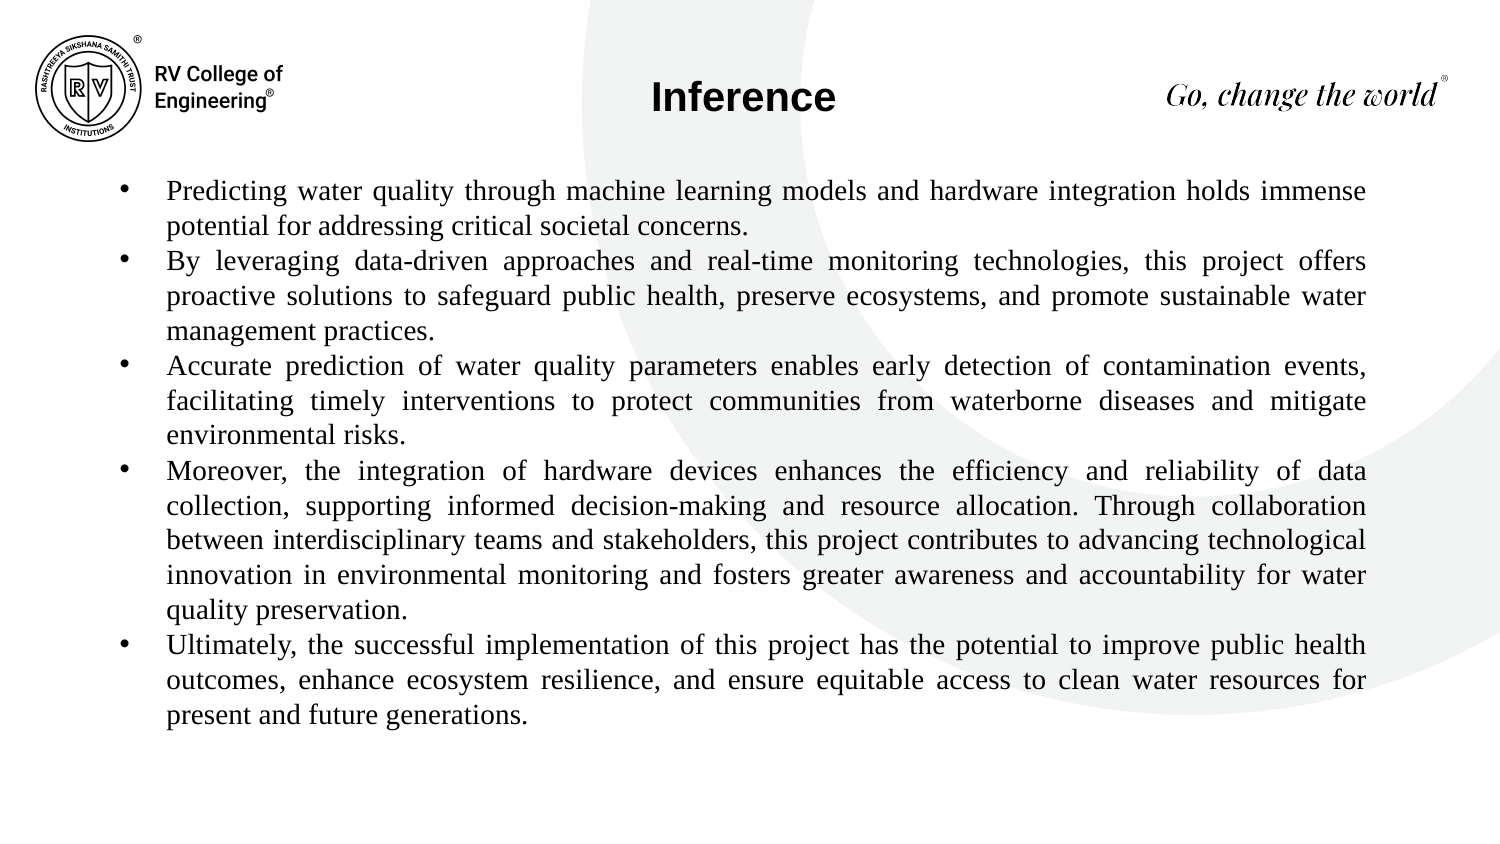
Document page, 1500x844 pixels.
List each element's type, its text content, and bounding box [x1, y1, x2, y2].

picture [0, 0, 1500, 844]
text_box Predicting water quality through machine learning models and hardware integration holds immense potential for addressing critical societal concerns. By leveraging data-driven approaches and real-time monitoring technologies, this project offers proactive solutions to safeguard public health, preserve ecosystems, and promote sustainable water management practices. Accurate prediction of water quality parameters enables early detection of contamination events, facilitating timely interventions to protect communities from waterborne diseases and mitigate environmental risks. Moreover, the integration of hardware devices enhances the efficiency and reliability of data collection, supporting informed decision-making and resource allocation. Through collaboration between interdisciplinary teams and stakeholders, this project contributes to advancing technological innovation in environmental monitoring and fosters greater awareness and accountability for water quality preservation. Ultimately, the successful implementation of this project has the potential to improve public health outcomes, enhance ecosystem resilience, and ensure equitable access to clean water resources for present and future generations. [104, 163, 1383, 738]
text_box Inference [369, 62, 1119, 128]
